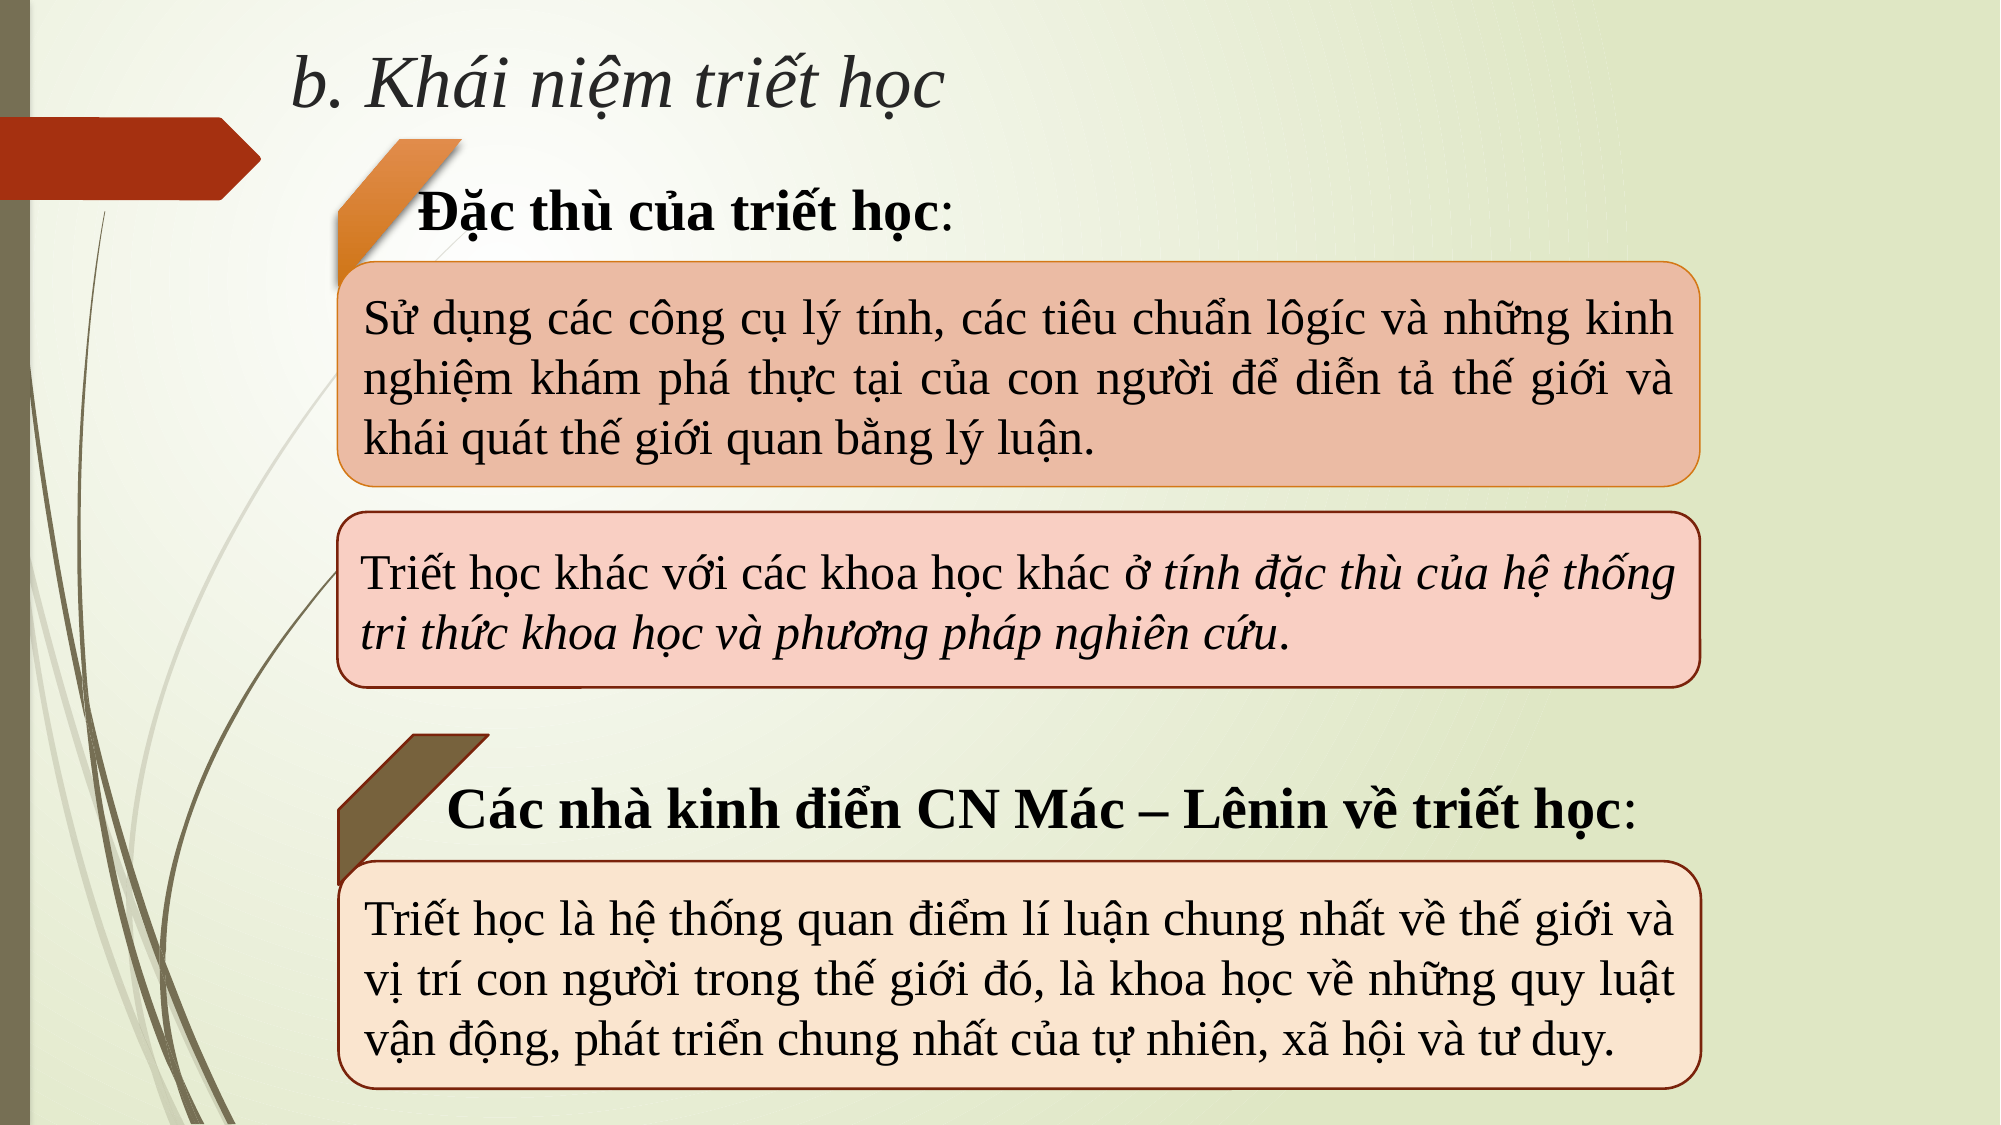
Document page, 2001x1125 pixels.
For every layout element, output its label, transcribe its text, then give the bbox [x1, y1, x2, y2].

text_box [337, 138, 463, 287]
text_box Đặc thù của triết học: [403, 164, 985, 250]
text_box Sử dụng các công cụ lý tính, các tiêu chuẩn lôgíc và những kinh nghiệm khám phá thực tại của con người để diễn tả thế giới và khái quát thế giới quan bằng lý luận. [336, 260, 1701, 488]
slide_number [324, 1024, 675, 1103]
title b. Khái niệm triết học [275, 24, 1738, 138]
text_box Triết học là hệ thống quan điểm lí luận chung nhất về thế giới và vị trí con người trong thế giới đó, là khoa học về những quy luật vận động, phát triển chung nhất của tự nhiên, xã hội và tư duy. [337, 859, 1703, 1091]
text_box Các nhà kinh điển CN Mác – Lênin về triết học: [432, 762, 1669, 848]
text_box [337, 733, 490, 887]
text_box Triết học khác với các khoa học khác ở tính đặc thù của hệ thống tri thức khoa học và phương pháp nghiên cứu. [336, 510, 1702, 689]
